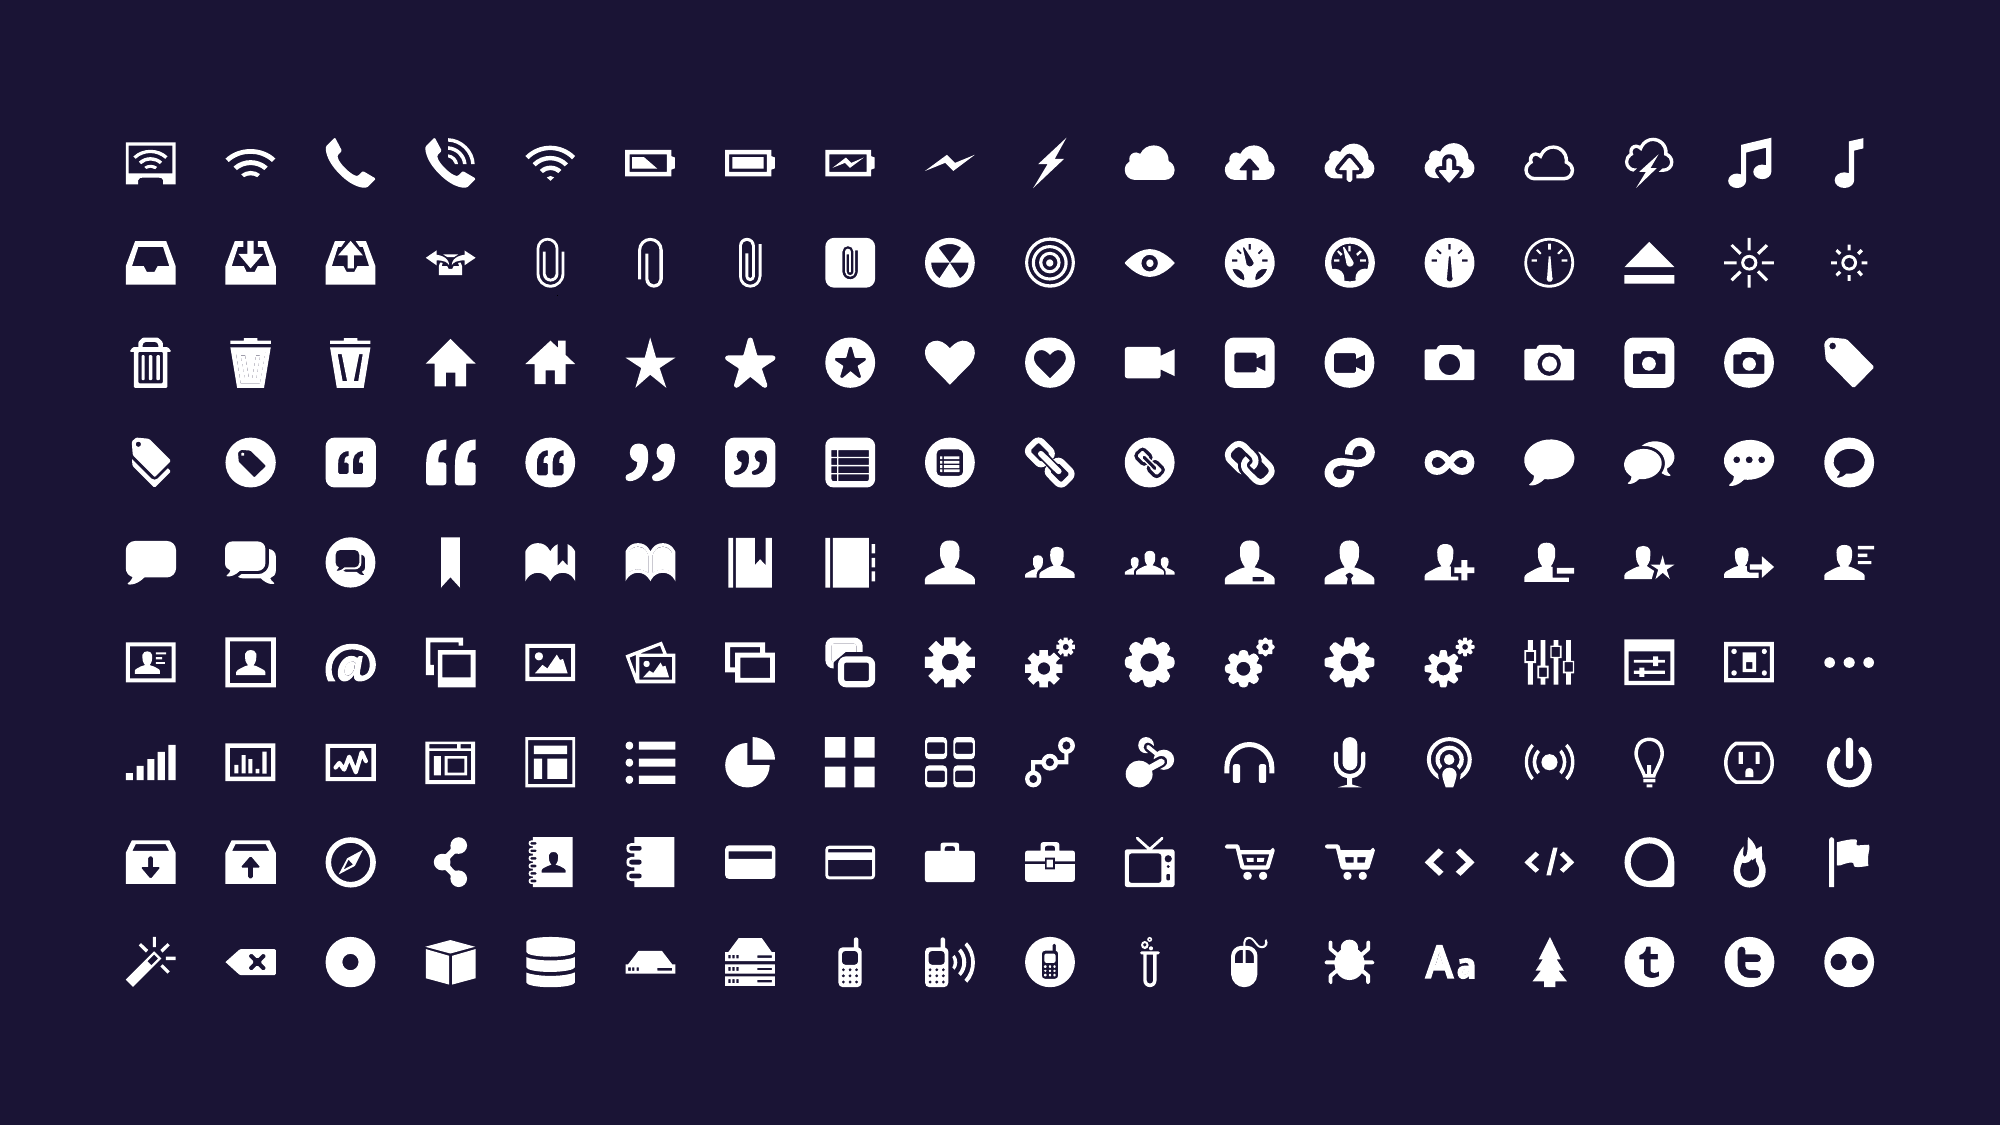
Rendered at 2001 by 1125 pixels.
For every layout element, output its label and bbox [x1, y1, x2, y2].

text_box [1424, 143, 1475, 179]
text_box [825, 337, 876, 388]
text_box [1546, 847, 1558, 876]
text_box [233, 160, 268, 171]
text_box [1025, 555, 1043, 578]
text_box [1424, 544, 1459, 581]
text_box [825, 237, 876, 288]
text_box [1146, 259, 1154, 268]
text_box [1724, 936, 1775, 988]
text_box [262, 751, 267, 774]
text_box [638, 741, 676, 750]
text_box [1231, 936, 1268, 988]
text_box [1136, 550, 1164, 575]
text_box [1424, 237, 1475, 288]
text_box [425, 741, 476, 785]
text_box [651, 443, 675, 482]
text_box [1342, 737, 1358, 771]
text_box [958, 948, 967, 976]
text_box [1257, 857, 1265, 862]
text_box [160, 943, 170, 953]
text_box [625, 337, 676, 388]
text_box [1224, 844, 1275, 870]
text_box [1756, 244, 1769, 255]
text_box [964, 942, 975, 983]
text_box [1747, 275, 1751, 288]
text_box [1259, 871, 1268, 880]
text_box [625, 149, 675, 177]
text_box [325, 743, 376, 782]
text_box [1624, 936, 1675, 988]
text_box [739, 237, 762, 288]
text_box [132, 459, 171, 487]
text_box [824, 766, 846, 788]
text_box [1532, 936, 1568, 988]
text_box [1343, 871, 1352, 880]
text_box [1624, 837, 1675, 888]
text_box [425, 138, 476, 188]
text_box [448, 146, 467, 165]
text_box [1324, 337, 1375, 388]
text_box [1333, 751, 1366, 788]
text_box [230, 347, 271, 388]
text_box [1424, 848, 1444, 876]
text_box [1424, 944, 1455, 979]
text_box [953, 765, 975, 788]
text_box [1256, 637, 1275, 657]
text_box [1742, 357, 1757, 371]
text_box [1749, 556, 1775, 578]
text_box [152, 936, 156, 948]
text_box [1738, 751, 1743, 764]
text_box [134, 651, 160, 674]
text_box [832, 537, 869, 588]
text_box [1246, 857, 1254, 862]
text_box [1025, 737, 1075, 788]
text_box [1845, 737, 1854, 769]
text_box [1624, 137, 1674, 172]
text_box [225, 743, 276, 782]
text_box [532, 155, 569, 167]
text_box [125, 951, 162, 987]
text_box [643, 662, 670, 678]
text_box [425, 949, 450, 985]
text_box [625, 775, 634, 784]
text_box [1755, 751, 1760, 764]
text_box [130, 337, 171, 388]
text_box [525, 340, 576, 385]
text_box [728, 537, 734, 588]
text_box [1324, 637, 1375, 688]
text_box [871, 557, 876, 568]
text_box [1835, 270, 1842, 277]
text_box [425, 637, 476, 688]
text_box [1524, 439, 1575, 486]
text_box [1565, 743, 1575, 781]
text_box [443, 254, 459, 258]
text_box [234, 764, 239, 774]
text_box [1550, 640, 1562, 685]
text_box [225, 149, 276, 162]
text_box [1454, 560, 1475, 581]
text_box [925, 937, 949, 988]
text_box [238, 549, 276, 584]
text_box [148, 355, 153, 381]
text_box [1025, 842, 1075, 862]
text_box [1723, 439, 1775, 486]
text_box [625, 950, 676, 974]
text_box [1624, 545, 1655, 580]
text_box [1524, 237, 1575, 288]
text_box [539, 165, 562, 174]
text_box [156, 355, 160, 381]
text_box [345, 662, 355, 675]
text_box [925, 765, 948, 788]
text_box [924, 540, 975, 585]
text_box [1724, 337, 1774, 388]
text_box [1624, 275, 1675, 284]
text_box [1426, 737, 1472, 780]
text_box [1559, 749, 1567, 775]
text_box [325, 437, 376, 488]
text_box [638, 758, 676, 767]
text_box [1524, 542, 1569, 582]
text_box [141, 355, 145, 381]
text_box [924, 842, 975, 883]
text_box [1224, 540, 1275, 585]
text_box [241, 170, 261, 178]
text_box [924, 637, 975, 688]
text_box [638, 775, 676, 784]
text_box [871, 571, 876, 582]
text_box [425, 250, 450, 266]
text_box [330, 338, 371, 344]
text_box [240, 355, 250, 380]
text_box [534, 654, 568, 674]
text_box [441, 537, 460, 587]
text_box [837, 656, 876, 688]
text_box [629, 547, 648, 572]
text_box [1046, 259, 1054, 267]
text_box [825, 149, 875, 177]
text_box [1025, 337, 1075, 388]
text_box [448, 138, 475, 165]
text_box [133, 149, 168, 159]
text_box [953, 737, 975, 760]
text_box [136, 765, 144, 781]
text_box [225, 949, 276, 976]
text_box [1826, 746, 1872, 788]
text_box [225, 840, 276, 884]
text_box [1857, 270, 1863, 277]
text_box [1843, 657, 1855, 668]
text_box [1562, 640, 1575, 685]
text_box [225, 541, 266, 577]
text_box [525, 145, 576, 160]
text_box [333, 750, 368, 775]
text_box [924, 237, 975, 288]
text_box [1541, 356, 1558, 372]
text_box [1339, 157, 1360, 182]
text_box [1025, 936, 1075, 988]
text_box [1424, 650, 1462, 688]
text_box [438, 262, 463, 276]
text_box [1541, 754, 1558, 771]
text_box [1324, 939, 1375, 985]
text_box [1033, 137, 1067, 189]
text_box [943, 460, 960, 464]
text_box [1841, 254, 1858, 271]
text_box [325, 138, 376, 188]
text_box [824, 737, 846, 758]
text_box [433, 756, 441, 776]
text_box [1039, 251, 1061, 274]
text_box [1243, 871, 1252, 880]
text_box [241, 755, 246, 774]
text_box [1324, 143, 1375, 179]
text_box [230, 338, 271, 344]
text_box [168, 744, 176, 781]
text_box [325, 241, 376, 285]
text_box [1733, 837, 1766, 888]
text_box [528, 837, 573, 888]
text_box [1358, 871, 1367, 880]
text_box [725, 337, 776, 388]
text_box [1724, 641, 1774, 683]
text_box [236, 352, 265, 383]
text_box [1025, 237, 1075, 288]
text_box [525, 737, 576, 788]
text_box [547, 758, 568, 779]
text_box [1125, 758, 1165, 788]
text_box [157, 751, 165, 781]
text_box [725, 149, 775, 177]
text_box [1224, 440, 1259, 475]
text_box [1524, 145, 1575, 181]
text_box [924, 437, 975, 488]
text_box [871, 544, 876, 554]
text_box [643, 660, 650, 668]
text_box [1038, 450, 1062, 475]
text_box [131, 437, 171, 477]
text_box [1636, 154, 1659, 188]
text_box [832, 644, 856, 662]
text_box [225, 637, 276, 688]
text_box [160, 964, 170, 974]
text_box [1044, 953, 1056, 963]
text_box [1835, 249, 1842, 255]
text_box [1624, 639, 1675, 686]
text_box [1730, 244, 1742, 255]
text_box [1455, 637, 1475, 657]
text_box [534, 652, 543, 661]
text_box [1641, 356, 1656, 371]
text_box [1160, 557, 1175, 575]
text_box [625, 758, 634, 767]
text_box [625, 443, 649, 482]
text_box [338, 849, 363, 875]
text_box [1124, 637, 1175, 688]
text_box [1435, 745, 1464, 770]
text_box [1124, 346, 1175, 379]
text_box [325, 837, 376, 888]
text_box [1824, 337, 1874, 388]
text_box [1761, 261, 1774, 265]
text_box [448, 154, 459, 165]
text_box [626, 837, 675, 888]
text_box [924, 154, 975, 171]
text_box [625, 543, 676, 582]
text_box [735, 537, 772, 588]
text_box [1232, 764, 1241, 783]
text_box [533, 745, 568, 755]
text_box [1546, 256, 1553, 282]
text_box [1643, 778, 1656, 783]
text_box [251, 355, 261, 380]
text_box [1342, 246, 1354, 267]
text_box [1241, 451, 1275, 486]
text_box [125, 642, 176, 683]
text_box [525, 437, 576, 488]
text_box [325, 936, 376, 988]
text_box [1633, 667, 1665, 677]
text_box [1524, 640, 1537, 685]
text_box [425, 940, 476, 954]
text_box [924, 340, 975, 385]
text_box [1730, 270, 1742, 282]
text_box [1442, 767, 1457, 788]
text_box [653, 547, 671, 571]
text_box [526, 972, 575, 988]
text_box [1457, 958, 1475, 980]
text_box [125, 840, 176, 884]
text_box [1224, 237, 1275, 288]
text_box [1532, 749, 1541, 775]
text_box [1634, 737, 1664, 778]
text_box [1424, 450, 1475, 475]
text_box [1124, 837, 1175, 888]
text_box [854, 766, 875, 788]
text_box [1024, 437, 1055, 468]
text_box [1650, 555, 1675, 580]
text_box [526, 936, 575, 957]
text_box [1537, 640, 1549, 685]
text_box [943, 456, 960, 460]
text_box [1557, 249, 1564, 255]
text_box [236, 650, 266, 676]
text_box [638, 237, 663, 288]
text_box [725, 737, 775, 788]
text_box [1524, 344, 1575, 381]
text_box [1728, 137, 1772, 189]
text_box [952, 954, 958, 970]
text_box [1742, 652, 1757, 673]
text_box [325, 537, 376, 588]
text_box [1863, 657, 1875, 668]
text_box [1044, 457, 1075, 488]
text_box [1325, 844, 1375, 870]
text_box [1824, 936, 1875, 988]
text_box [433, 837, 468, 888]
text_box [725, 938, 775, 962]
text_box [125, 142, 176, 185]
text_box [825, 845, 876, 880]
text_box [451, 250, 476, 266]
text_box [452, 949, 476, 985]
text_box [732, 157, 764, 169]
text_box [1324, 540, 1375, 585]
text_box [338, 240, 363, 269]
text_box [1829, 837, 1835, 888]
text_box [1224, 337, 1275, 388]
text_box [330, 347, 371, 388]
text_box [1524, 851, 1540, 873]
text_box [854, 737, 875, 758]
text_box [725, 642, 775, 683]
text_box [165, 956, 176, 961]
text_box [1424, 345, 1475, 381]
text_box [1624, 448, 1662, 484]
text_box [943, 469, 960, 473]
text_box [1258, 764, 1267, 783]
text_box [825, 637, 863, 669]
text_box [1824, 437, 1875, 488]
text_box [1025, 637, 1075, 688]
text_box [1140, 951, 1160, 988]
text_box [1761, 648, 1767, 655]
text_box [225, 437, 276, 488]
text_box [125, 540, 177, 585]
text_box [444, 756, 468, 776]
text_box [1747, 237, 1751, 251]
text_box [147, 759, 155, 781]
text_box [1141, 940, 1149, 950]
text_box [625, 641, 676, 684]
text_box [1724, 547, 1759, 578]
text_box [1124, 145, 1175, 180]
text_box [533, 758, 543, 779]
text_box [725, 437, 776, 488]
text_box [1031, 245, 1068, 281]
text_box [832, 157, 864, 168]
text_box [943, 465, 960, 469]
text_box [225, 241, 276, 285]
text_box [525, 643, 576, 682]
text_box [1455, 848, 1475, 876]
text_box [454, 439, 476, 486]
text_box [825, 537, 831, 588]
text_box [1745, 768, 1754, 778]
text_box [1556, 567, 1575, 574]
text_box [426, 439, 447, 486]
text_box [825, 437, 876, 488]
text_box [1436, 956, 1442, 965]
text_box [1324, 437, 1375, 488]
text_box [1624, 241, 1675, 268]
text_box [248, 759, 253, 774]
text_box [725, 964, 775, 974]
text_box [1146, 745, 1175, 770]
text_box [536, 237, 565, 288]
text_box [144, 164, 158, 170]
text_box [1834, 138, 1864, 188]
text_box [625, 741, 634, 750]
text_box [138, 157, 163, 165]
text_box [1824, 544, 1875, 580]
text_box [632, 157, 658, 169]
text_box [1444, 754, 1455, 765]
text_box [125, 241, 176, 285]
text_box [1724, 261, 1737, 265]
text_box [1039, 546, 1075, 578]
text_box [425, 338, 476, 387]
text_box [1025, 864, 1075, 882]
text_box [1624, 337, 1675, 388]
text_box [1325, 237, 1375, 288]
text_box [1124, 249, 1175, 277]
text_box [1741, 254, 1758, 271]
text_box [325, 643, 376, 682]
text_box [1731, 648, 1737, 655]
text_box [1124, 437, 1175, 488]
text_box [1756, 270, 1769, 282]
text_box [1224, 145, 1275, 180]
text_box [838, 937, 862, 988]
text_box [1836, 839, 1870, 868]
text_box [238, 240, 264, 269]
text_box [1124, 557, 1139, 575]
text_box [725, 976, 775, 986]
text_box [1641, 441, 1675, 476]
text_box [125, 773, 133, 781]
text_box [1724, 741, 1774, 784]
text_box [1824, 657, 1836, 668]
text_box [1224, 650, 1263, 688]
text_box [526, 957, 575, 972]
text_box [1633, 656, 1665, 667]
text_box [525, 543, 576, 582]
text_box [725, 845, 776, 879]
text_box [1224, 742, 1275, 774]
text_box [1046, 859, 1053, 868]
text_box [1439, 158, 1460, 183]
text_box [1559, 851, 1575, 873]
text_box [138, 943, 149, 953]
text_box [925, 737, 948, 760]
text_box [1138, 737, 1154, 754]
text_box [546, 175, 555, 181]
text_box [1524, 743, 1534, 781]
